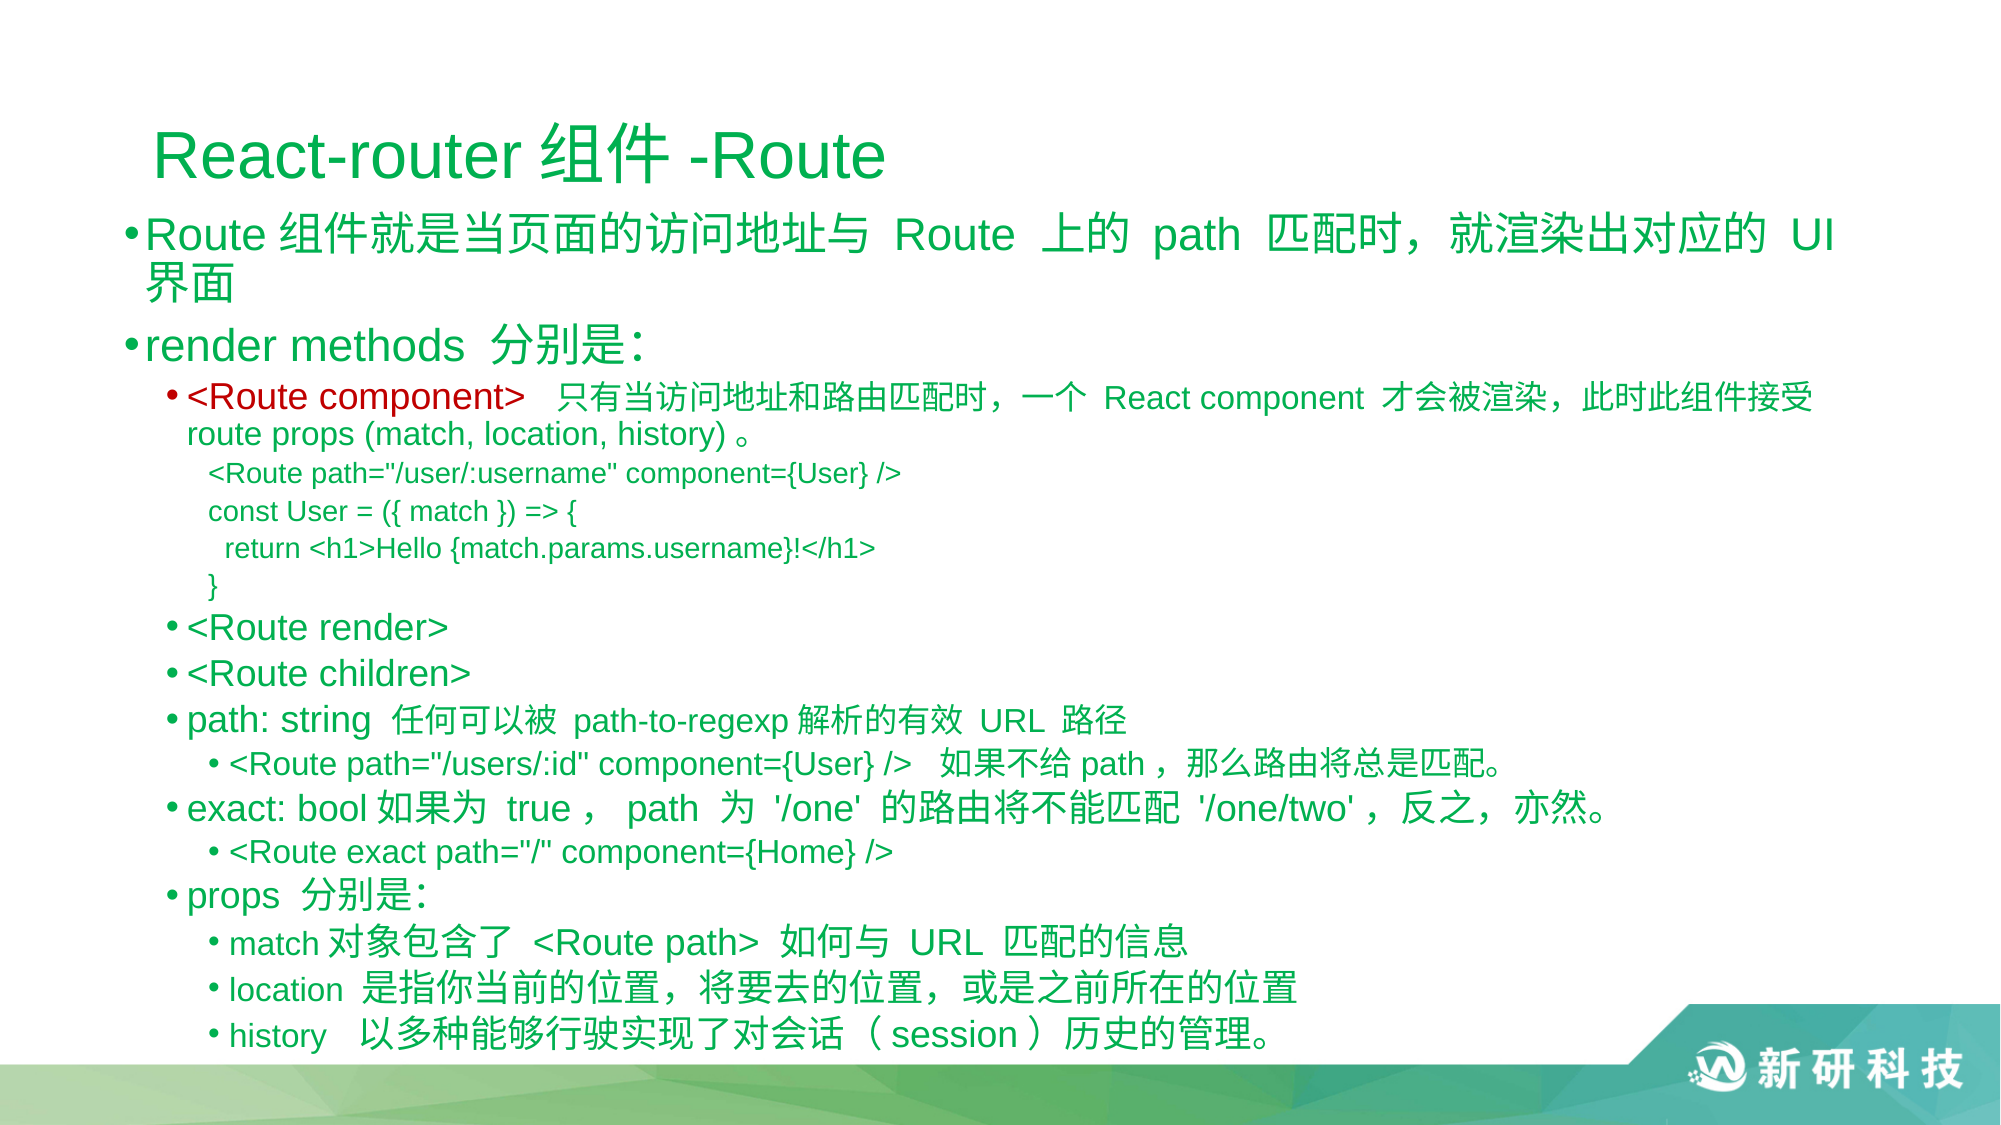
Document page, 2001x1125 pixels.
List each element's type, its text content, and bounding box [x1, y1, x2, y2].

picture [0, 0, 2001, 1125]
title React-router组件-Route [137, 113, 1863, 203]
list Route组件就是当页面的访问地址与 Route 上的 path 匹配时，就渲染出对应的 UI 界面 render methods 分别是： <Route component> 只有当访问地址和路由匹配时，一个 React component 才会被渲染，此时此组件接受 route props (match, location, history)。 <Route path="/user/:username" component={User} /> const User = ({ match }) => { return <h1>Hello {match.params.username}!</h1> } <Route render> <Route children> path: string 任何可以被 path-to-regexp解析的有效 URL 路径 <Route path="/users/:id" component={User} /> 如果不给path，那么路由将总是匹配。 exact: bool如果为 true，path 为 '/one' 的路由将不能匹配 '/one/two'，反之，亦然。 <Route exact path="/" component={Home} /> props 分别是： match对象包含了 <Route path> 如何与 URL 匹配的信息 location 是指你当前的位置，将要去的位置，或是之前所在的位置 history 以多种能够行驶实现了对会话（session）历史的管理。 [108, 203, 1920, 1038]
